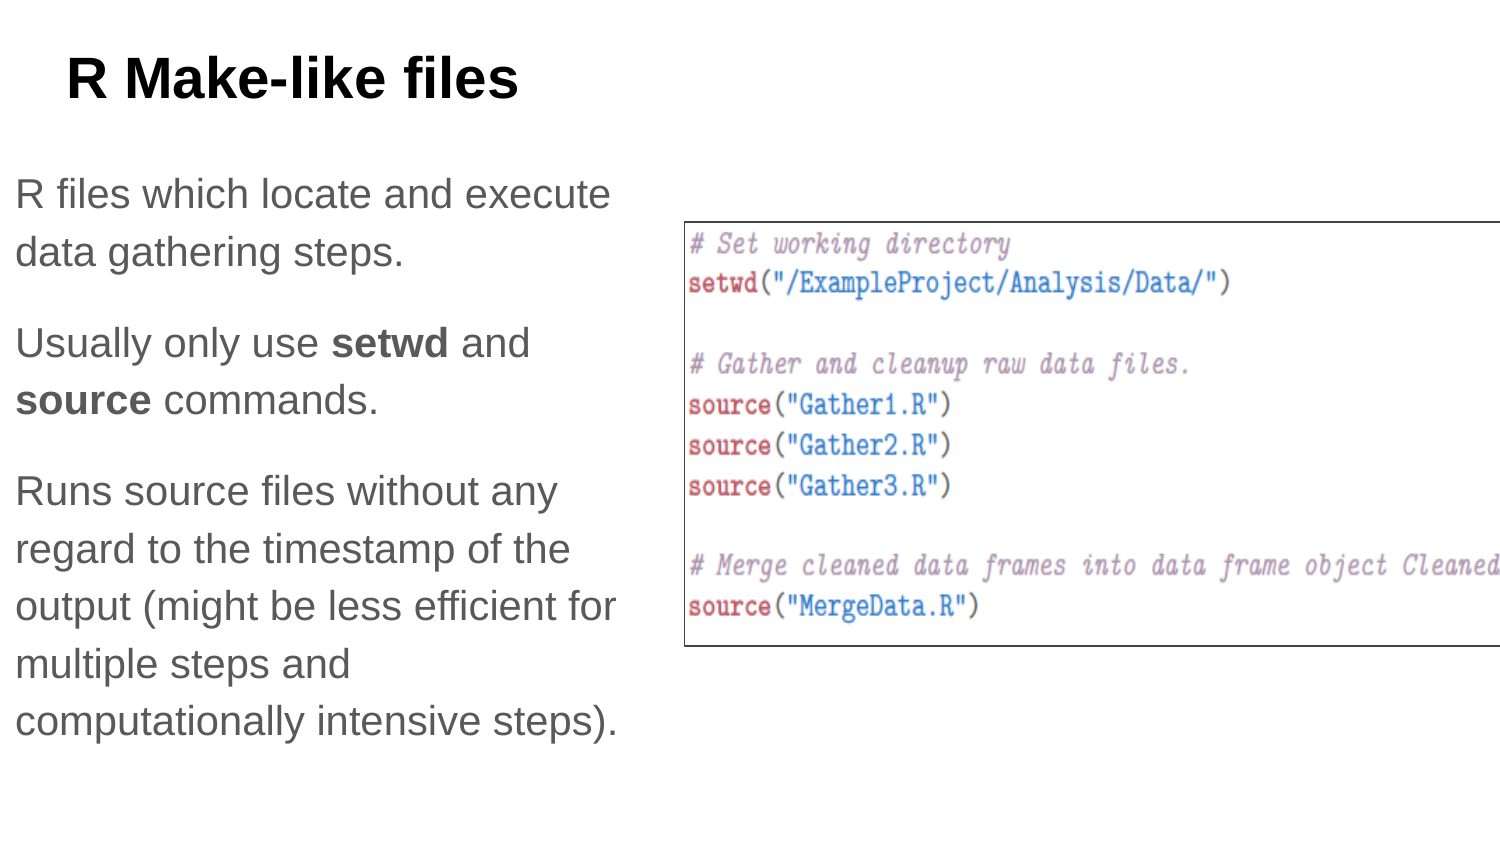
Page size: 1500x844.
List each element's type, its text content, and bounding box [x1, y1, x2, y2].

list R files which locate and execute data gathering steps. Usually only use setwd and source commands. Runs source files without any regard to the timestamp of the output (might be less efficient for multiple steps and computationally intensive steps). [0, 144, 662, 844]
picture [684, 222, 1500, 646]
title R Make-like files [51, 24, 1449, 119]
